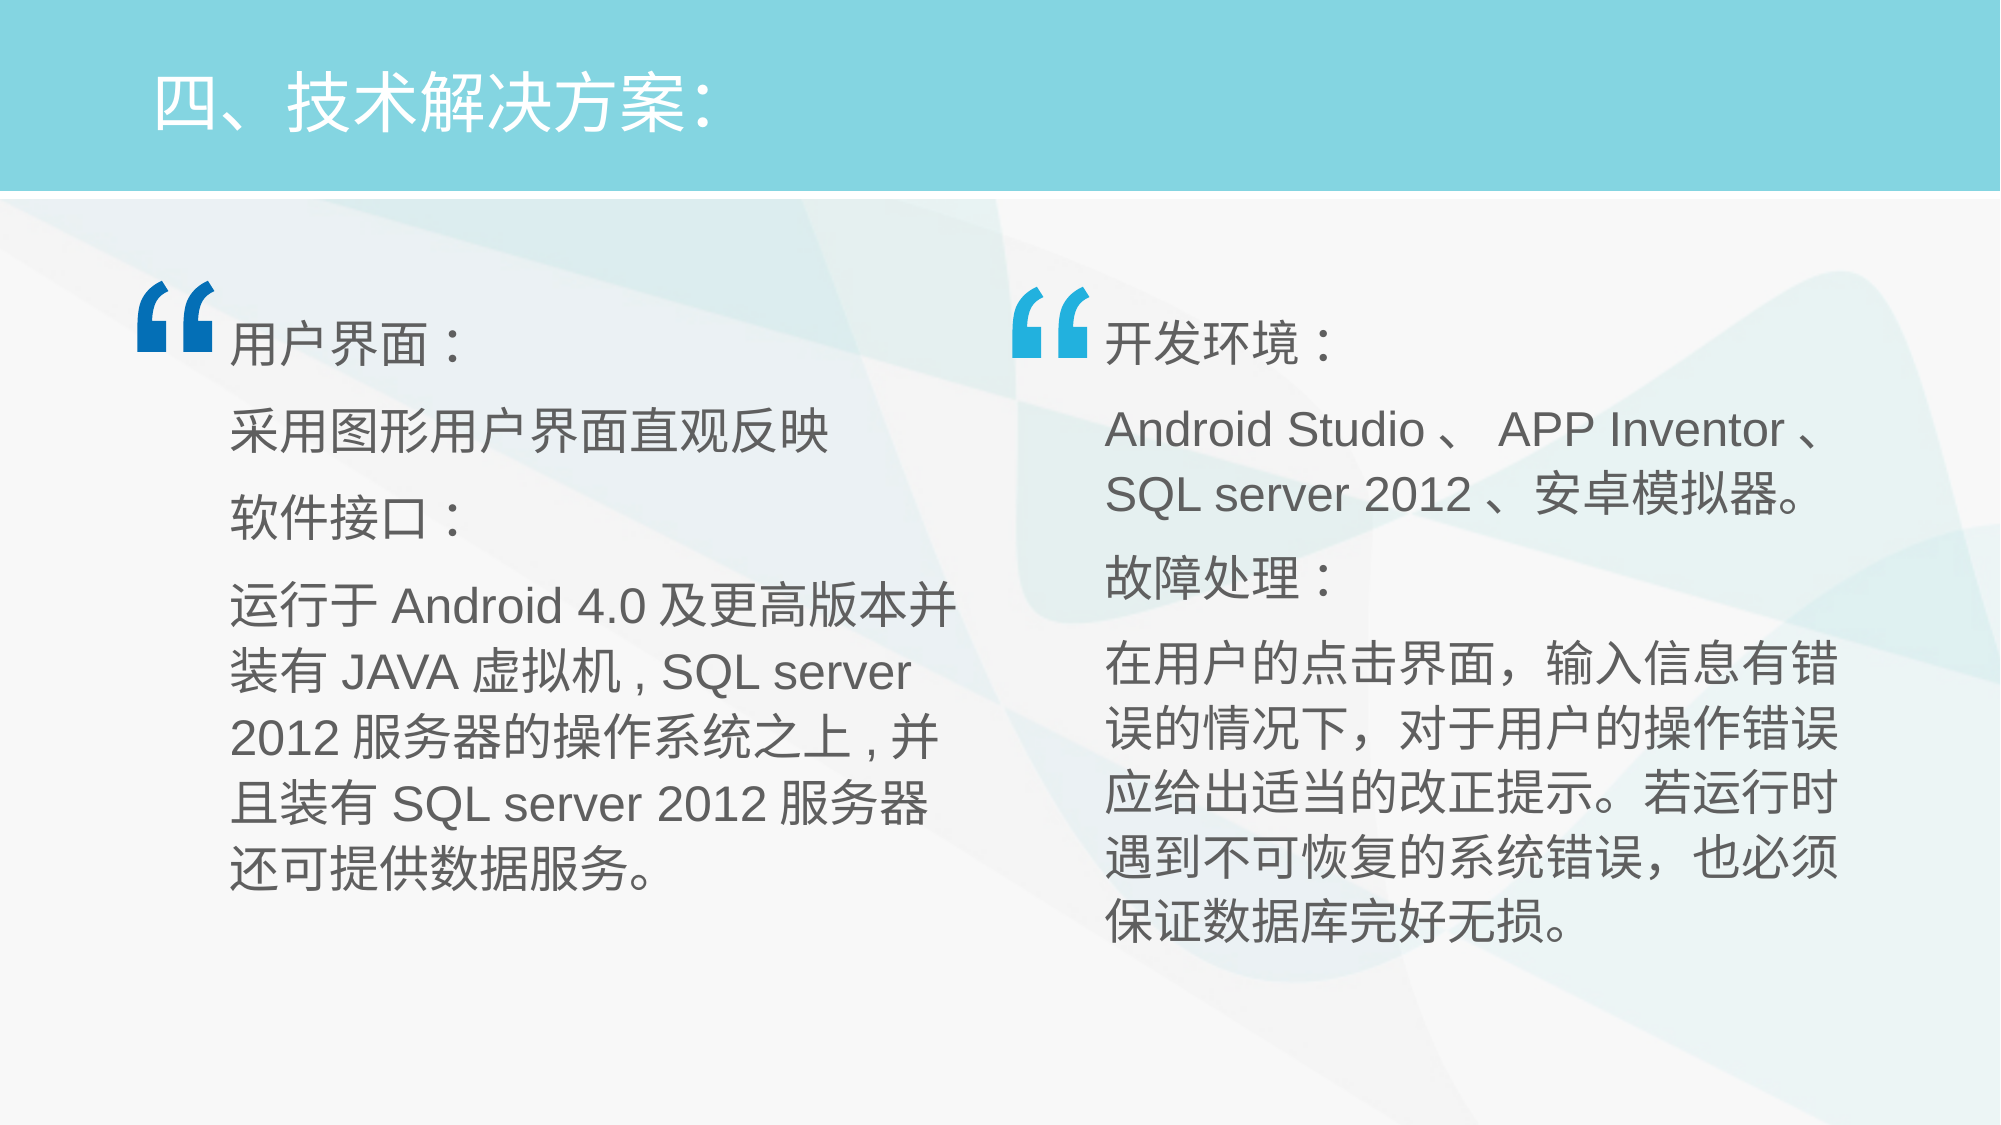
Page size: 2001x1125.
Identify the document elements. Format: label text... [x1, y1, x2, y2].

picture [0, 0, 2001, 1125]
title 四、技术解决方案： [137, 40, 1863, 172]
list 用户界面 ： 采用图形用户界面直观反映 软件接口 ： 运行于Android 4.0及更高版本并装有JAVA虚拟机, SQL server 2012服务器的操作系统之上,并且装有SQL server 2012服务器还可提供数据服务。 [214, 299, 988, 1014]
list 开发环境 ： Android Studio、APP Inventor、SQL server 2012、安卓模拟器。 故障处理 ： 在用户的点击界面，输入信息有错误的情况下，对于用户的操作错误应给出适当的改正提示。若运行时遇到不可恢复的系统错误，也必须保证数据库完好无损。 [1089, 299, 1863, 1014]
